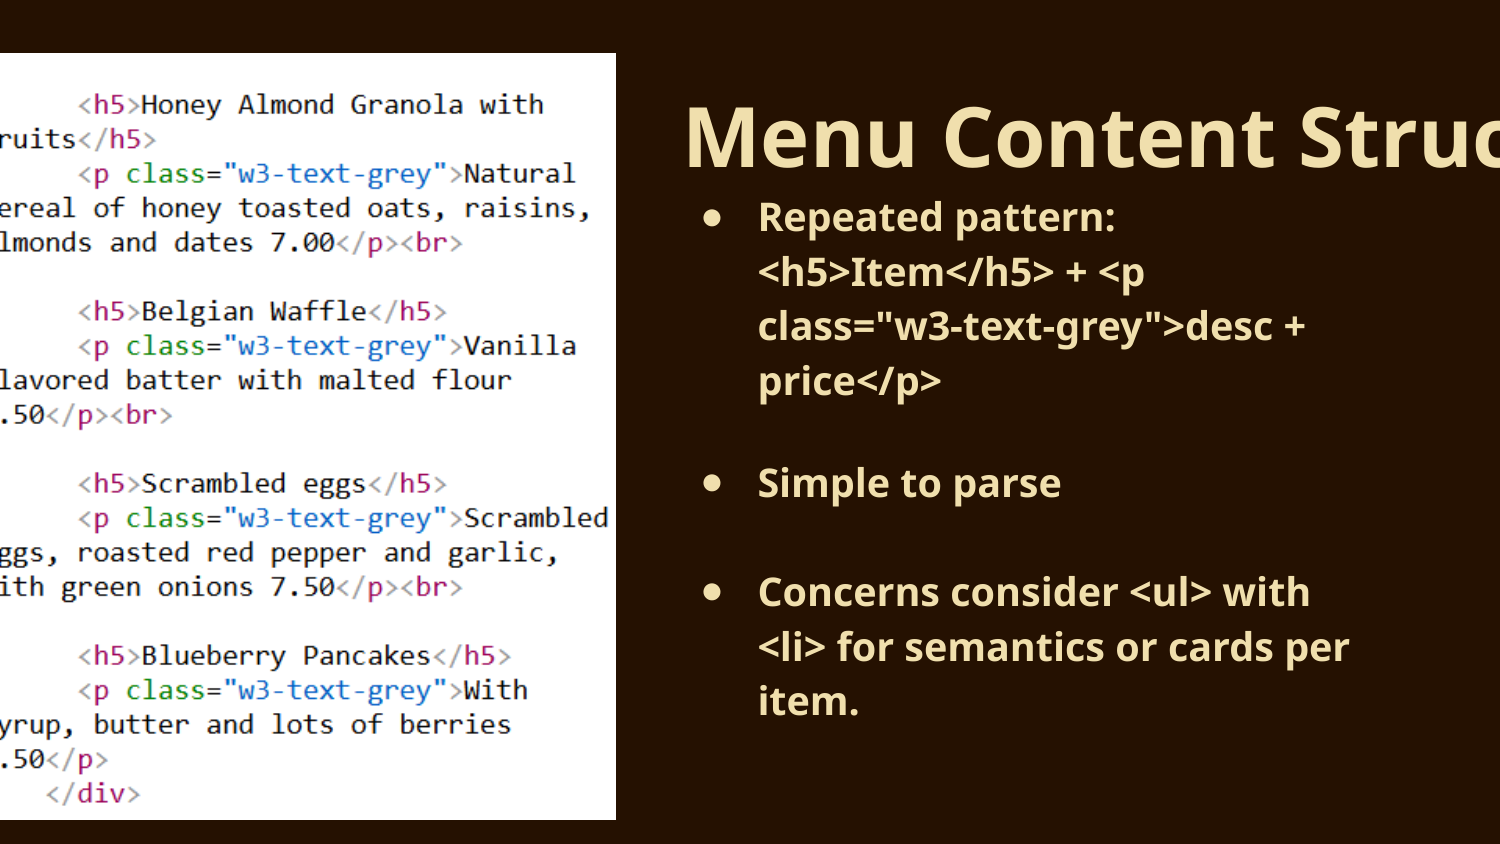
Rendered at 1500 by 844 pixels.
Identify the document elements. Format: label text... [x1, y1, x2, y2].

title Menu Content Structure [667, 53, 1500, 148]
picture [0, 53, 616, 820]
list Repeated pattern: <h5>Item</h5> + <p class="w3-text-grey">desc + price</p> Simple to parse Concerns consider <ul> with <li> for semantics or cards per item. [667, 169, 1367, 731]
